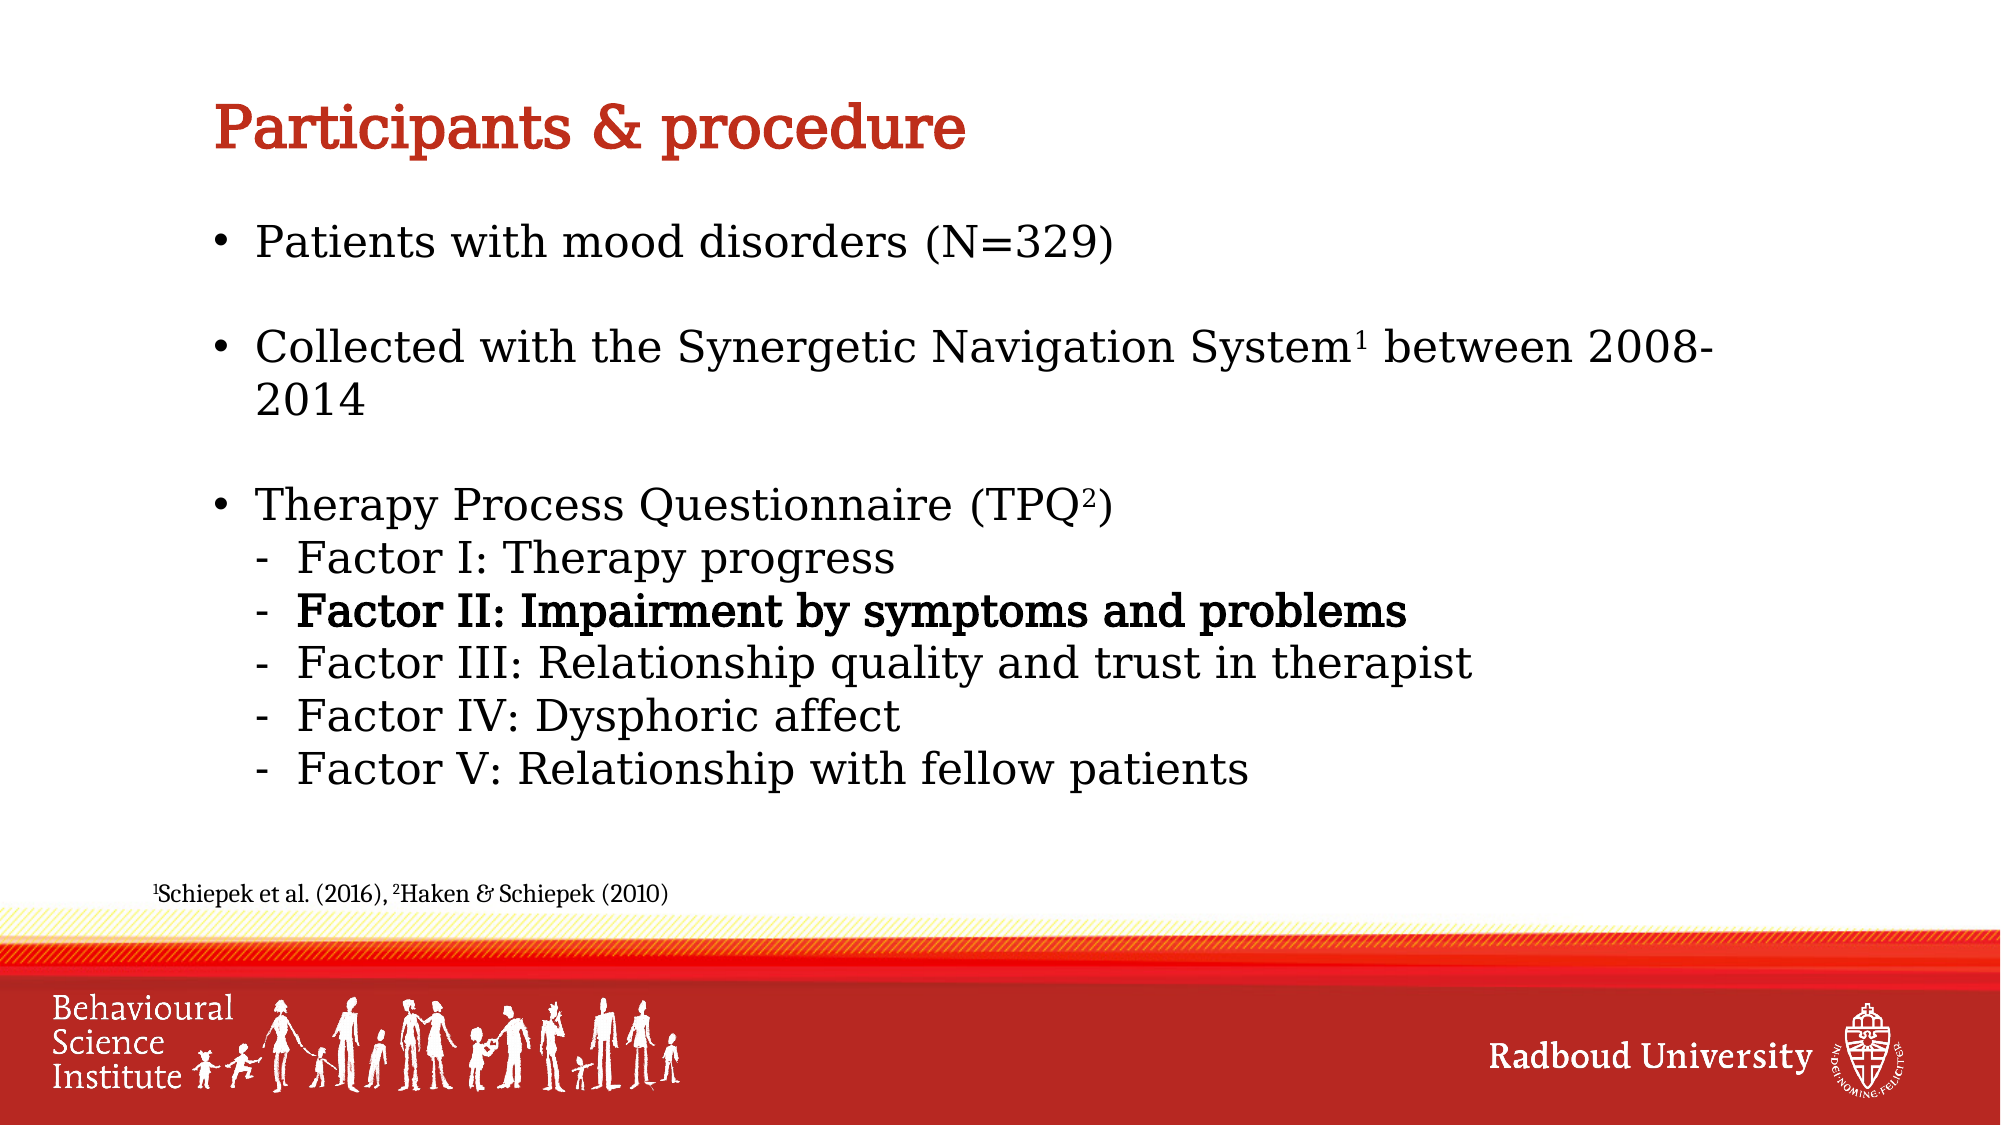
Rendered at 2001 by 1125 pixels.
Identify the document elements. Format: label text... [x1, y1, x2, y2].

title Participants & procedure [207, 82, 1793, 207]
text_box 1Schiepek et al. (2016), 2Haken & Schiepek (2010) [138, 869, 1520, 916]
picture [0, 0, 2001, 1125]
list Patients with mood disorders (N=329) Collected with the Synergetic Navigation System1 between 2008-2014 Therapy Process Questionnaire (TPQ2) Factor I: Therapy progress Factor II: Impairment by symptoms and problems Factor III: Relationship quality and trust in therapist Factor IV: Dysphoric affect Factor V: Relationship with fellow patients [207, 207, 1793, 914]
